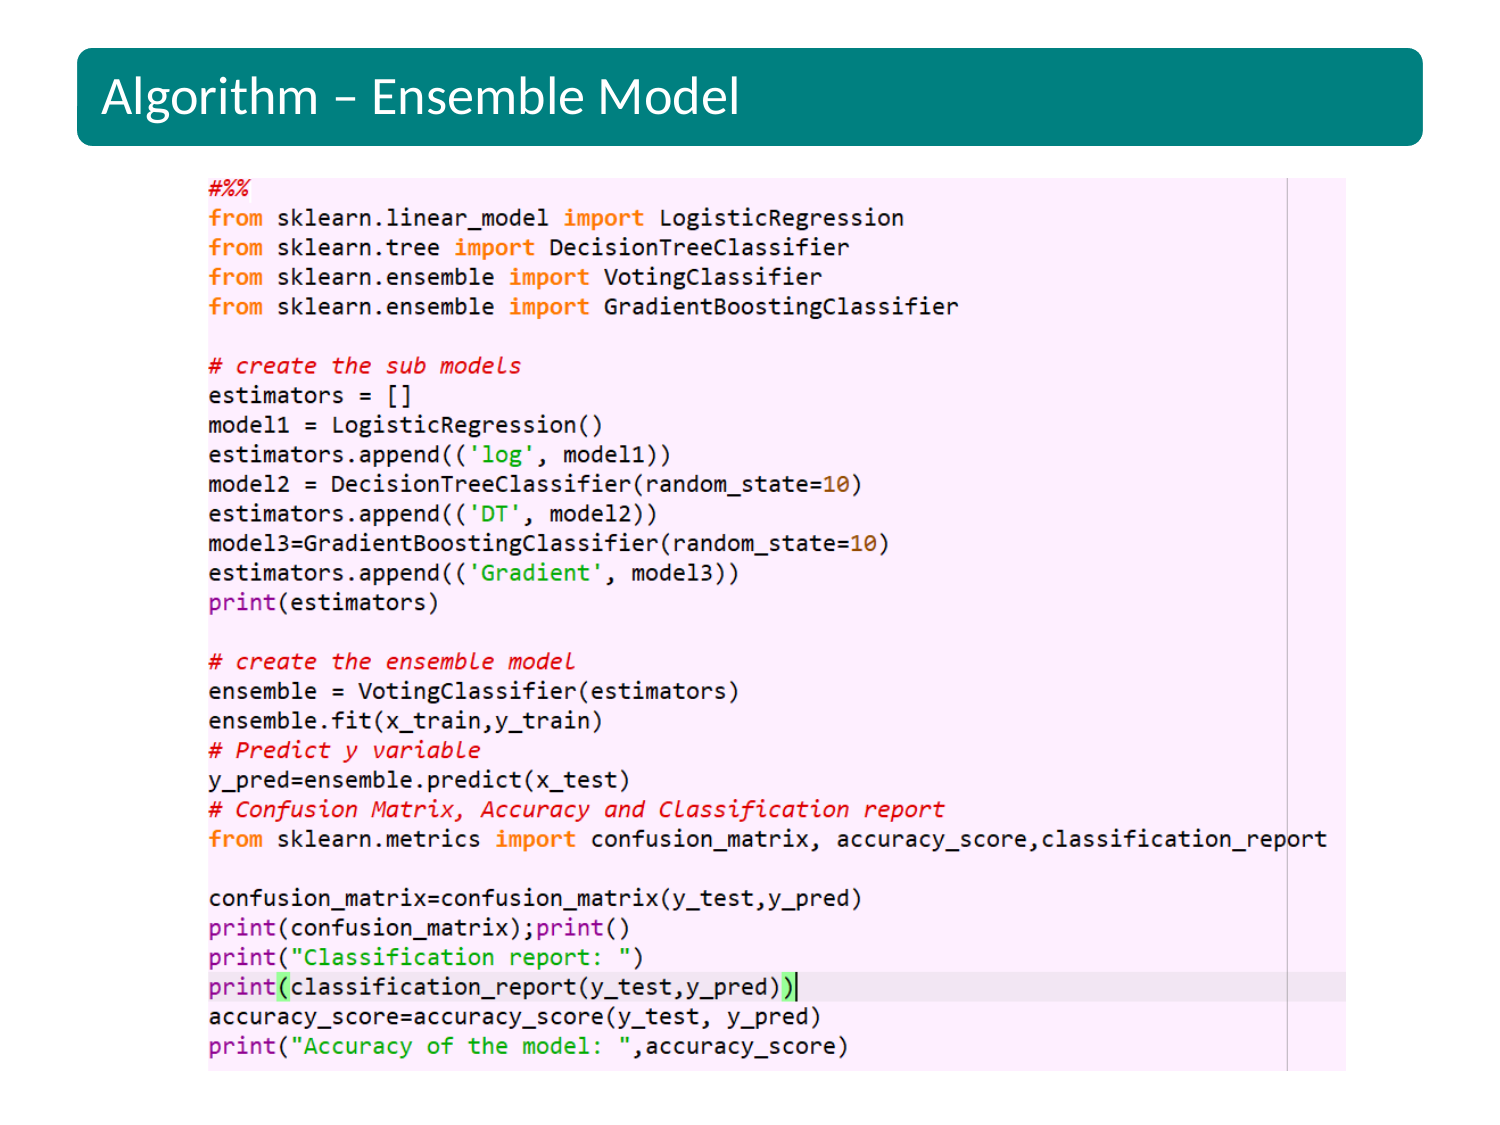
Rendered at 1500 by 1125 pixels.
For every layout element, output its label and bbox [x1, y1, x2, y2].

text_box [74, 44, 1426, 150]
picture [206, 178, 1346, 1071]
